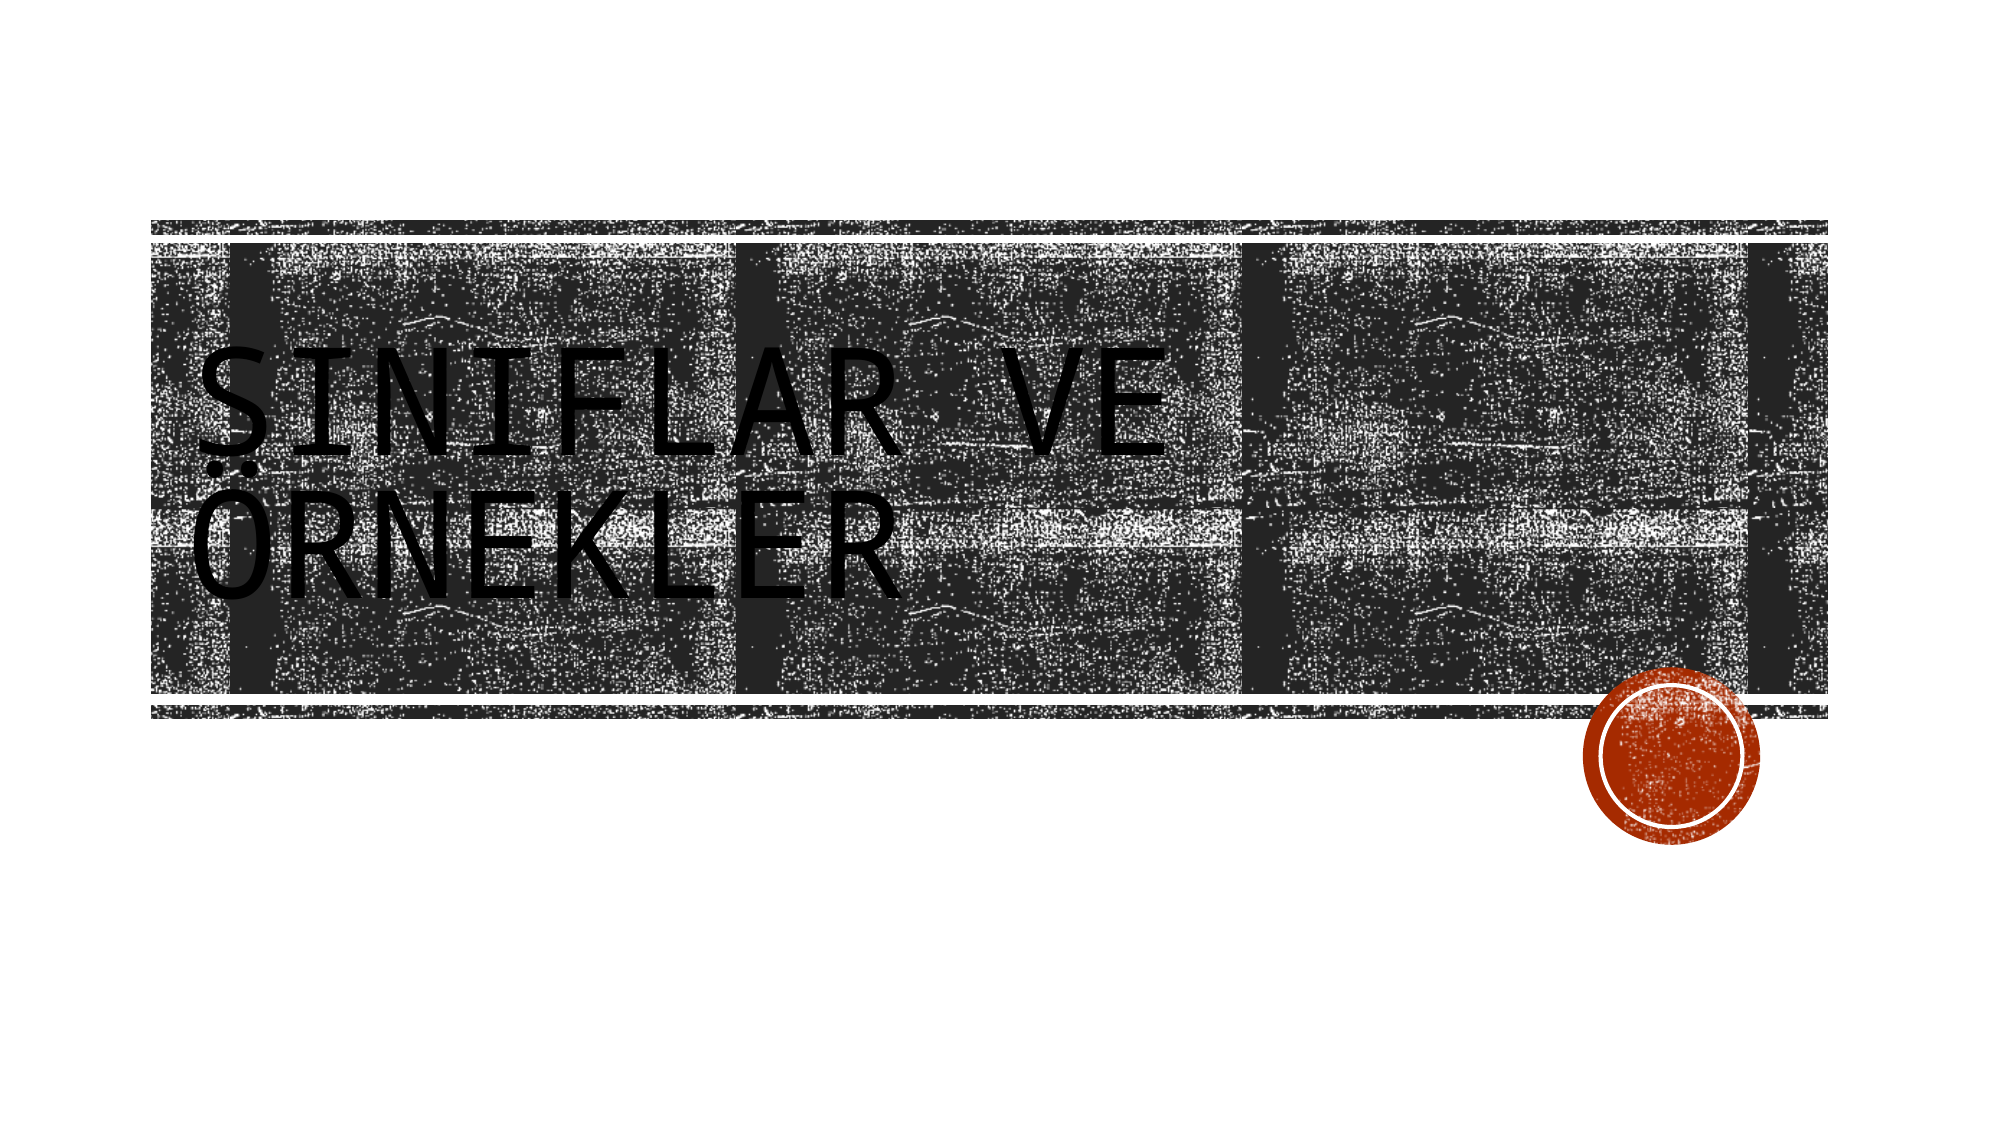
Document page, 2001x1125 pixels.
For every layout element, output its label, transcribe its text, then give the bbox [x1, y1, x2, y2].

title Sınıflar ve örnekler [172, 234, 1808, 733]
